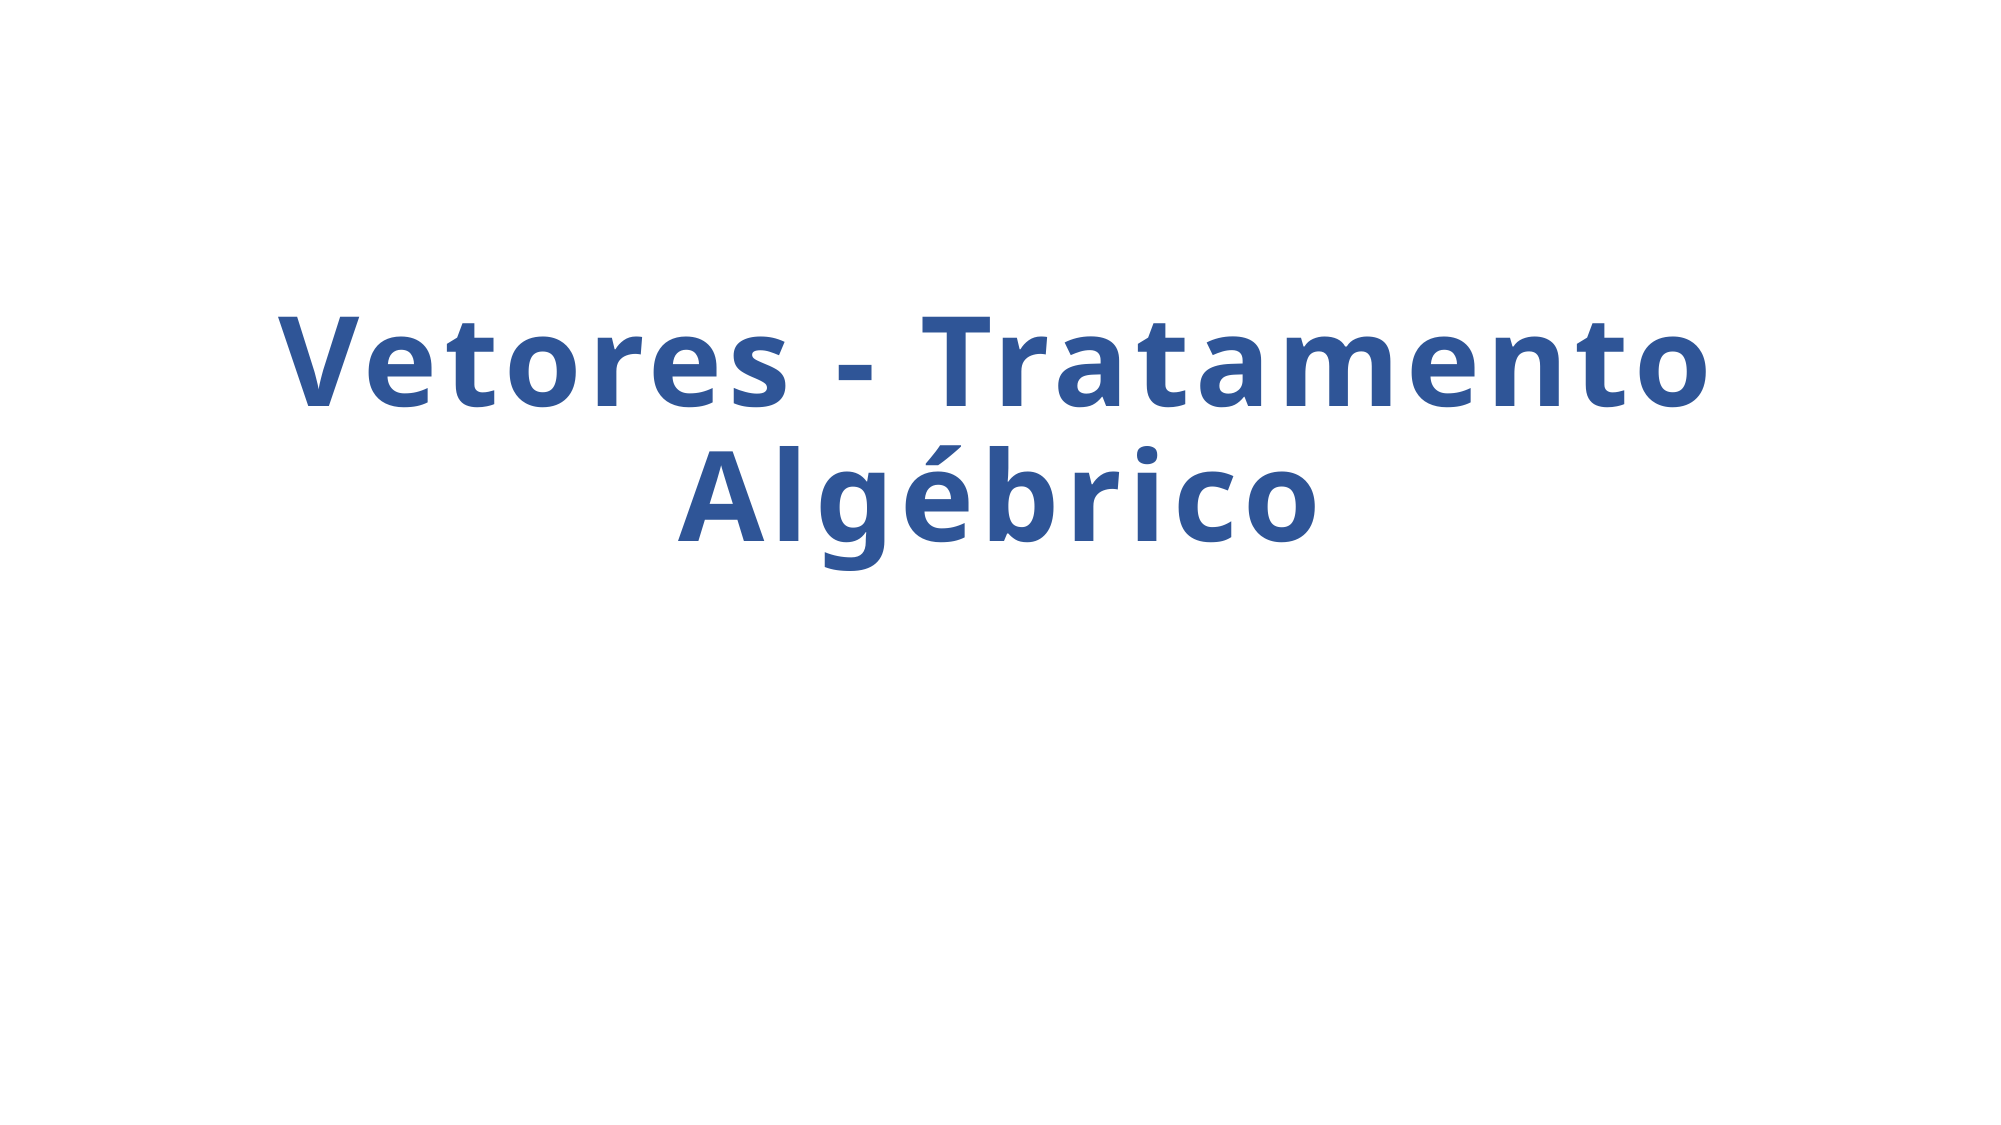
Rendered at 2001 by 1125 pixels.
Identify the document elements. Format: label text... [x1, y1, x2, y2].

title Vetores - Tratamento Algébrico [249, 184, 1750, 576]
